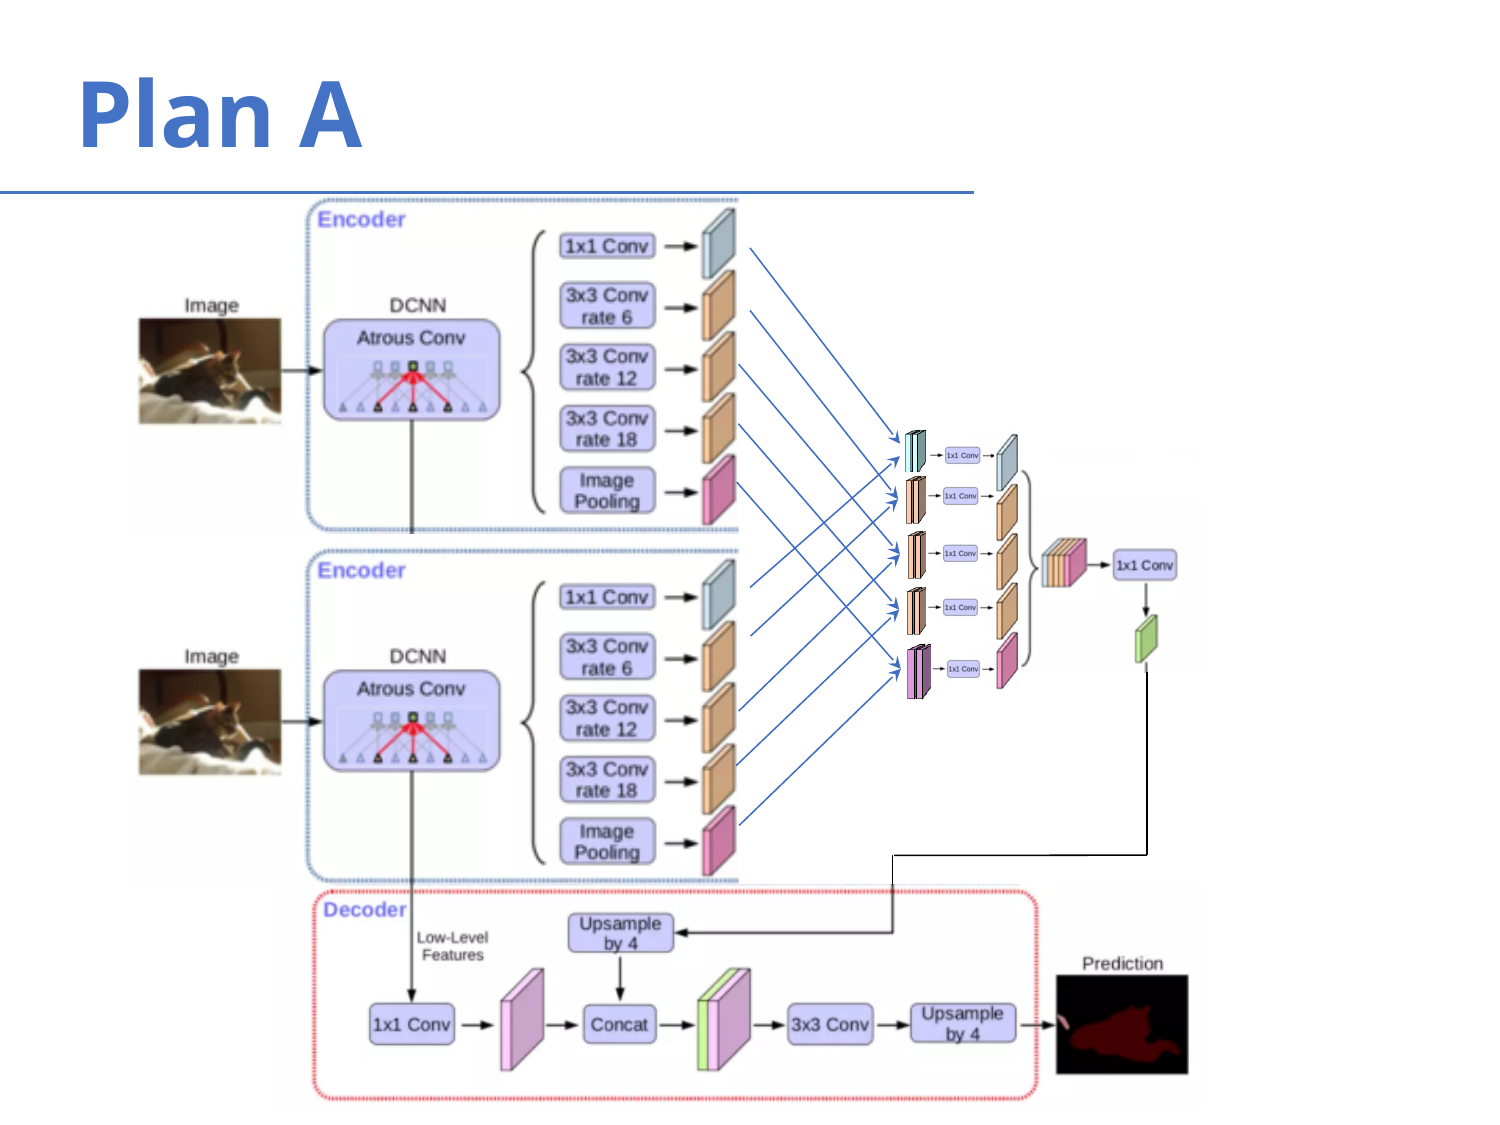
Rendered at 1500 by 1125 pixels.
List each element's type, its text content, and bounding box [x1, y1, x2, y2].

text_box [749, 310, 899, 363]
picture [34, 194, 739, 534]
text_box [738, 423, 900, 480]
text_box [736, 481, 902, 669]
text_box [738, 363, 901, 424]
list Plan A [59, 48, 1265, 156]
picture [901, 426, 1203, 702]
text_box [749, 247, 901, 311]
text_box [738, 668, 901, 826]
picture [34, 537, 1203, 1114]
